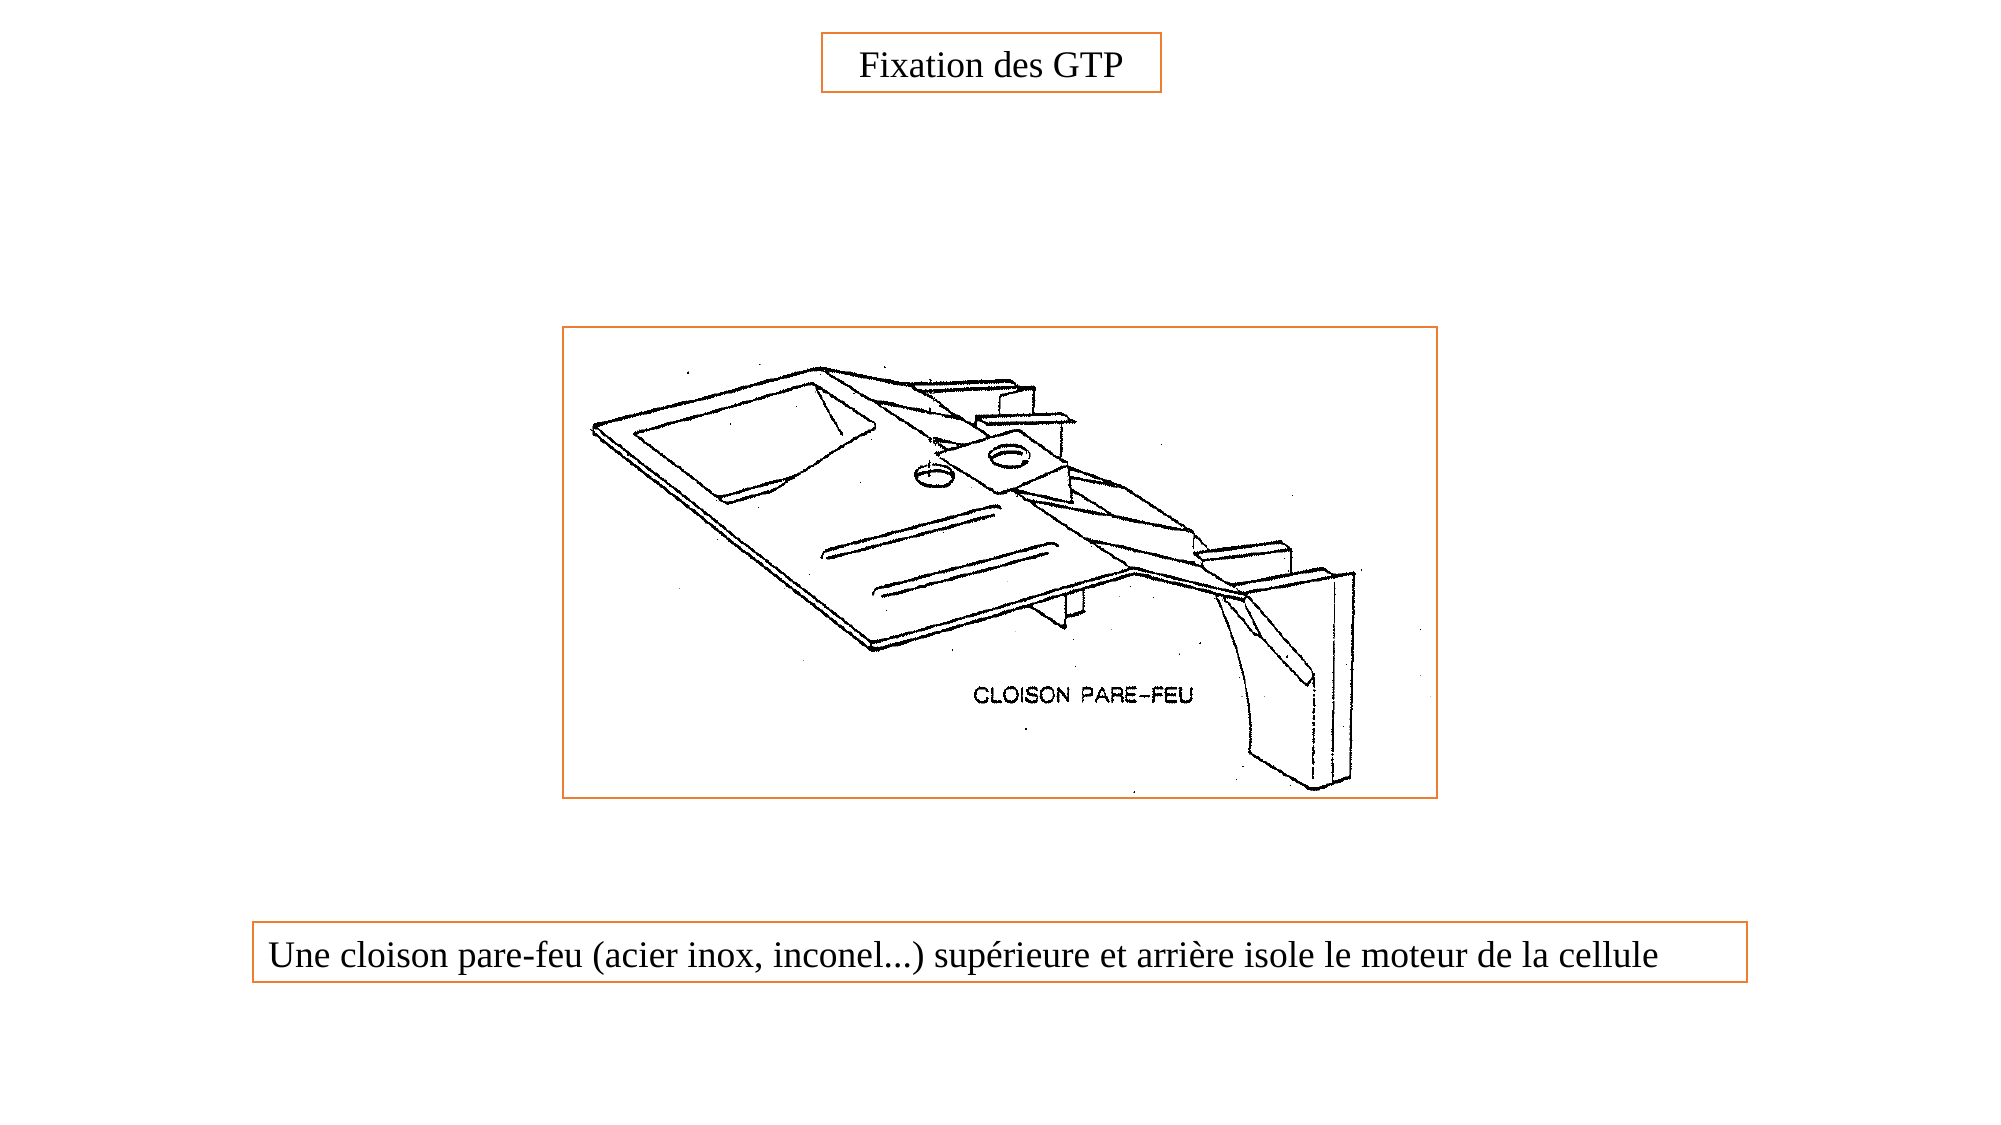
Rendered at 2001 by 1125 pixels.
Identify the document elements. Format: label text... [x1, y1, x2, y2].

text_box Fixation des GTP [821, 32, 1162, 93]
text_box Une cloison pare-feu (acier inox, inconel...) supérieure et arrière isole le moteur de la cellule [252, 921, 1748, 983]
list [563, 328, 1437, 797]
